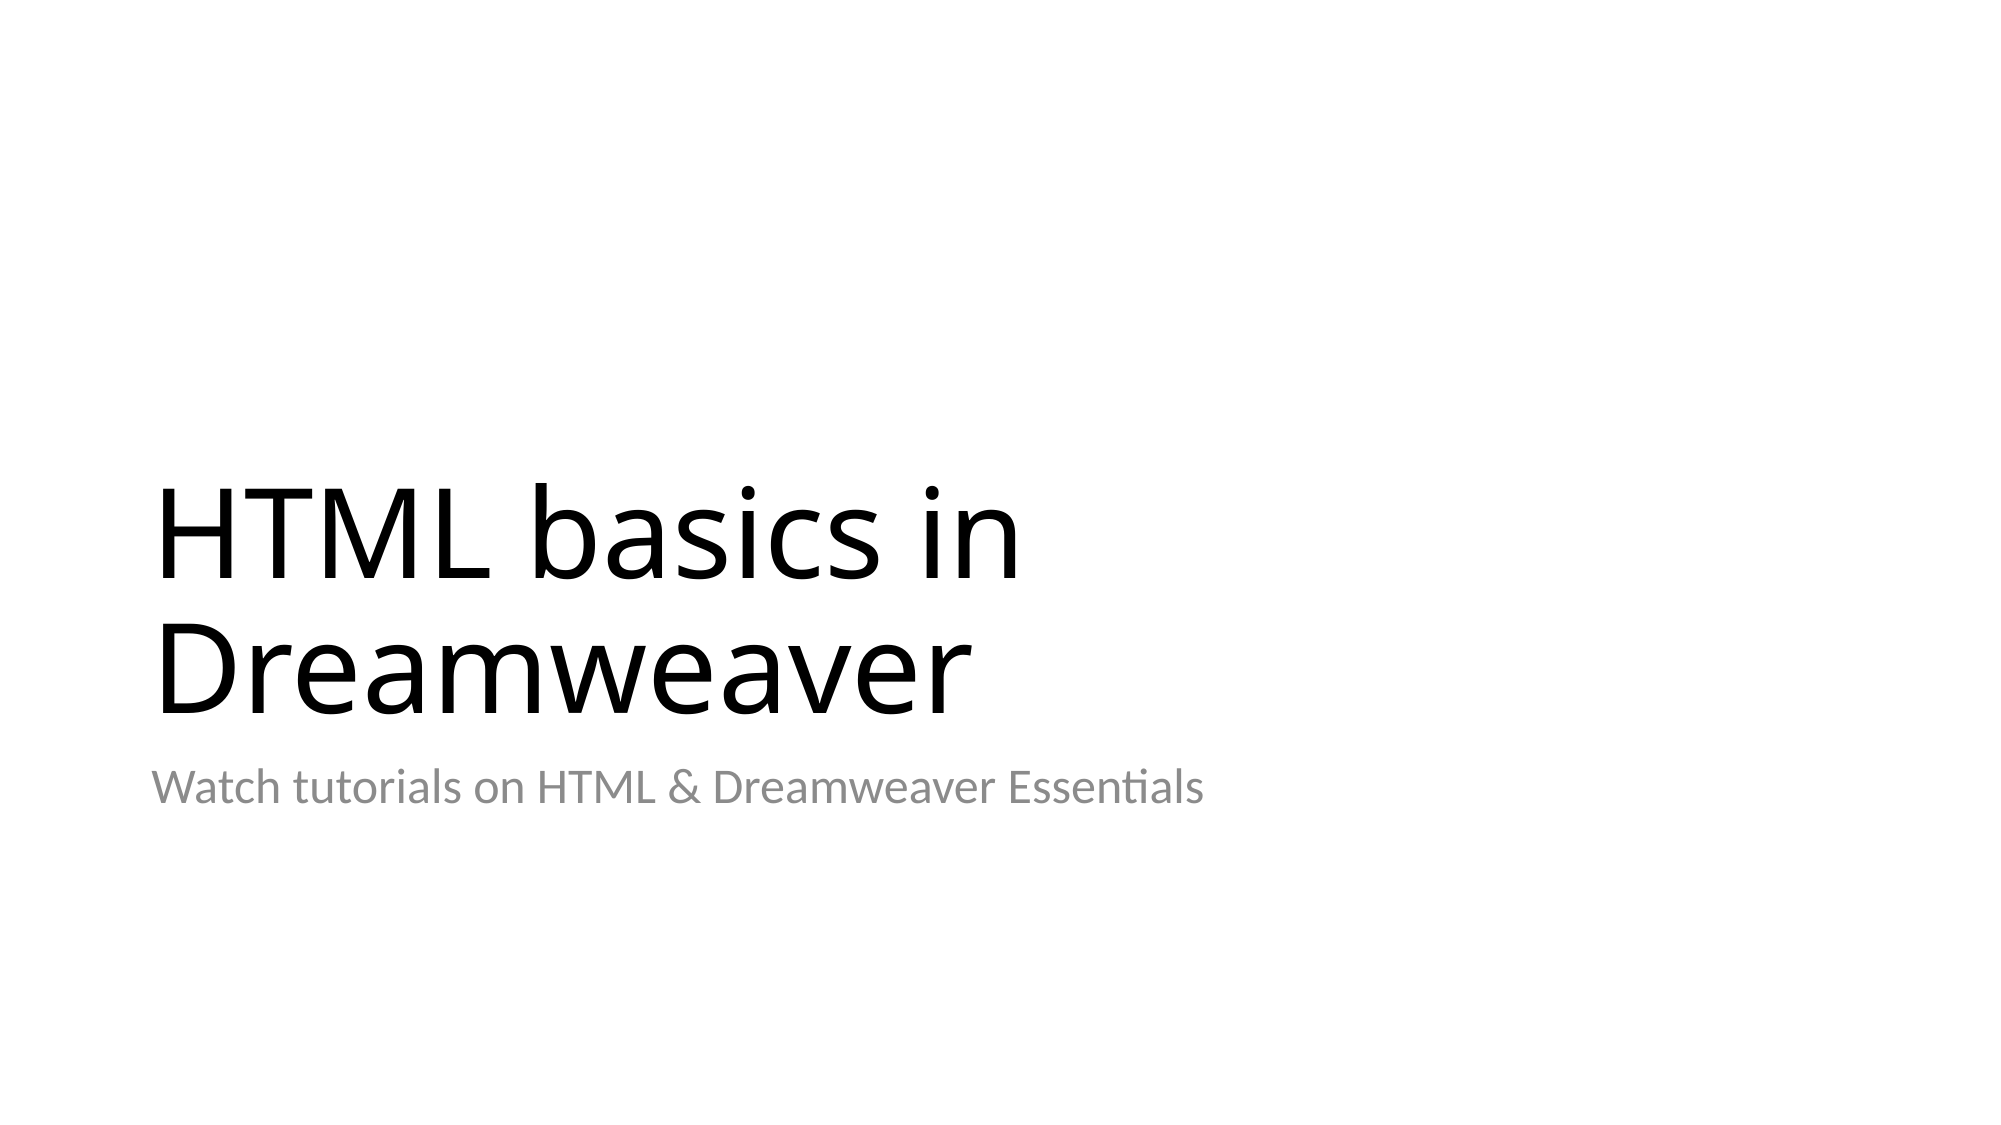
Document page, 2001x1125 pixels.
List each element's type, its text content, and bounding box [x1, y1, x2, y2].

list Watch tutorials on HTML & Dreamweaver Essentials [136, 752, 1862, 999]
title HTML basics in Dreamweaver [136, 280, 1862, 749]
